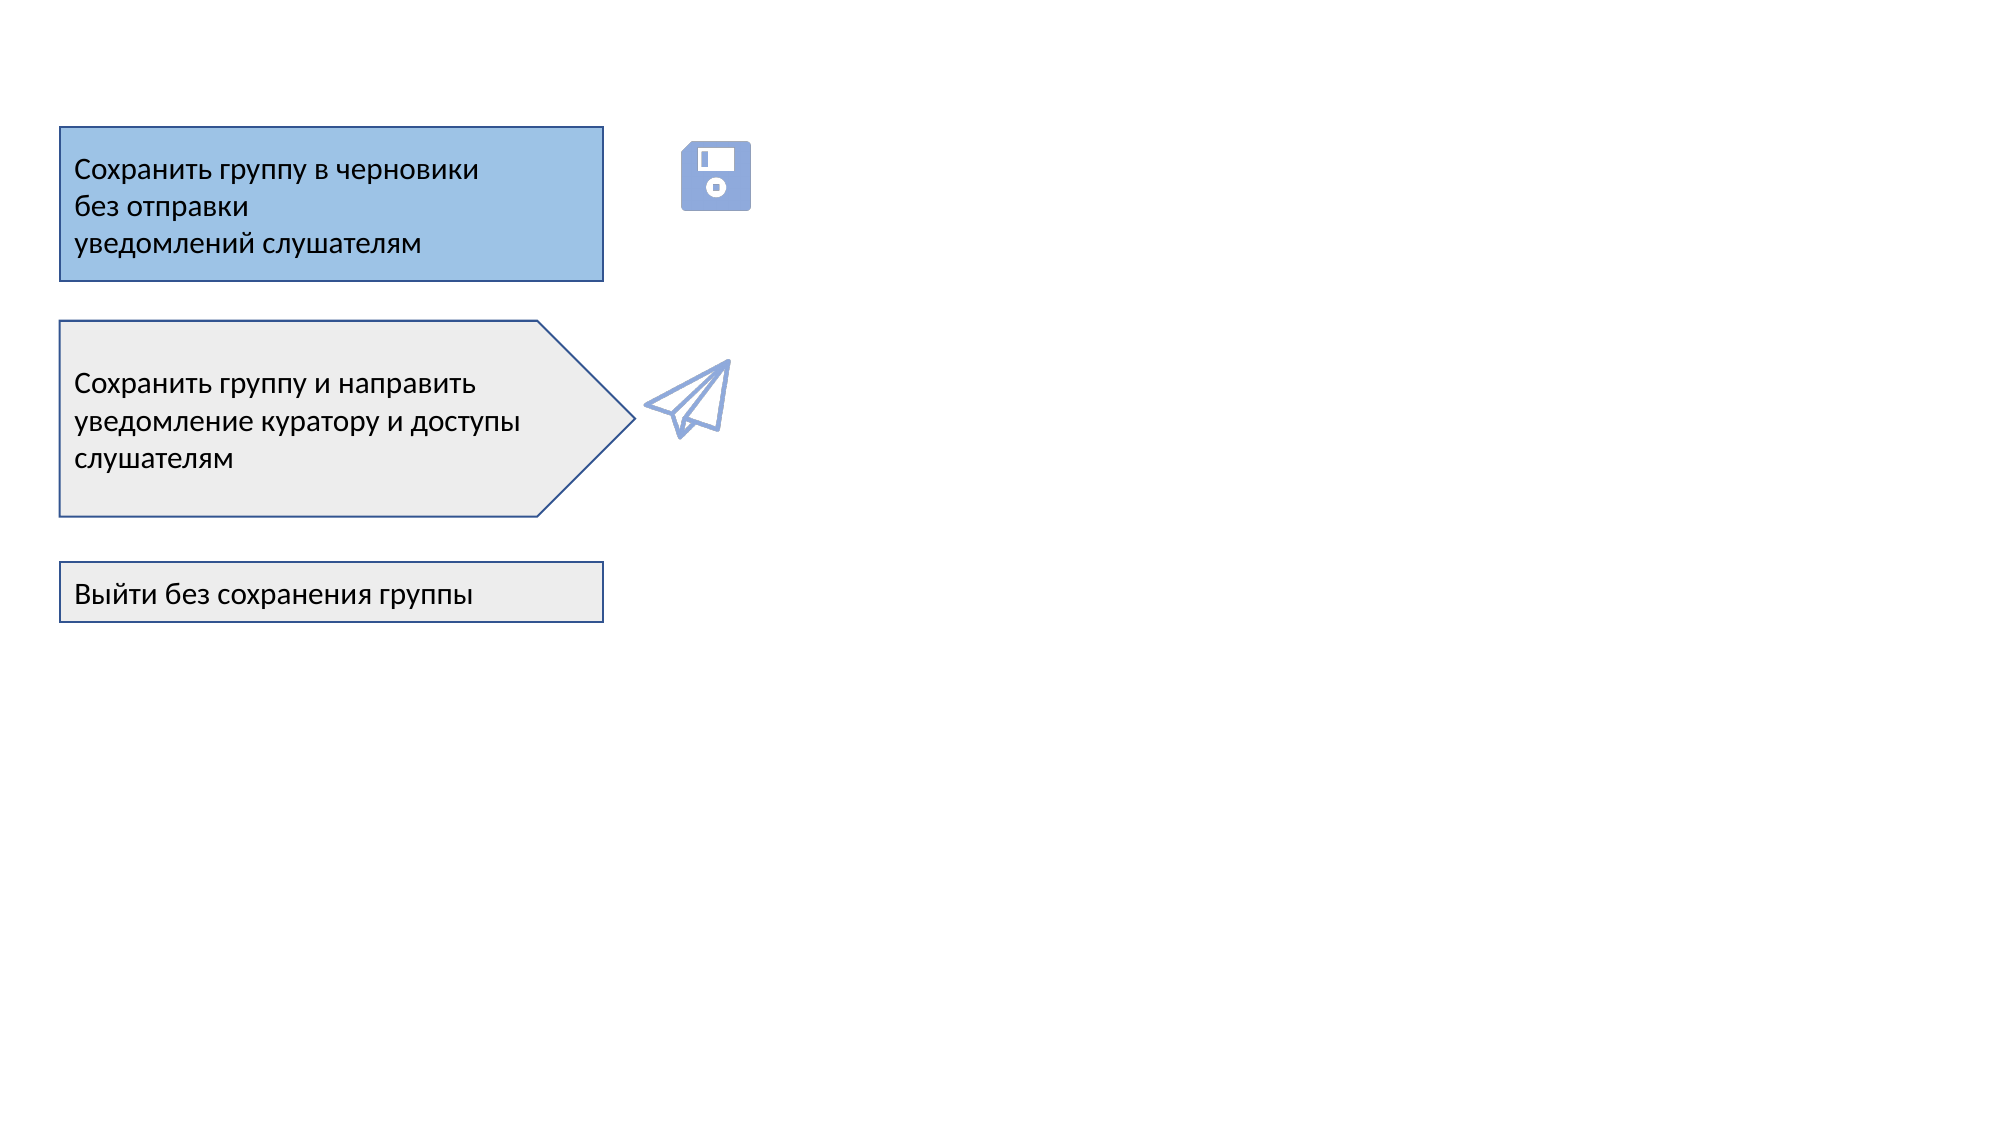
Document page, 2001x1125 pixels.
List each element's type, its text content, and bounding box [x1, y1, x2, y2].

text_box Сохранить группу в черновики без отправки уведомлений слушателям [59, 126, 604, 282]
picture [635, 347, 739, 451]
text_box Сохранить группу и направить уведомление куратору и доступы слушателям [58, 319, 635, 518]
text_box Выйти без сохранения группы [59, 561, 604, 623]
picture [667, 127, 765, 225]
